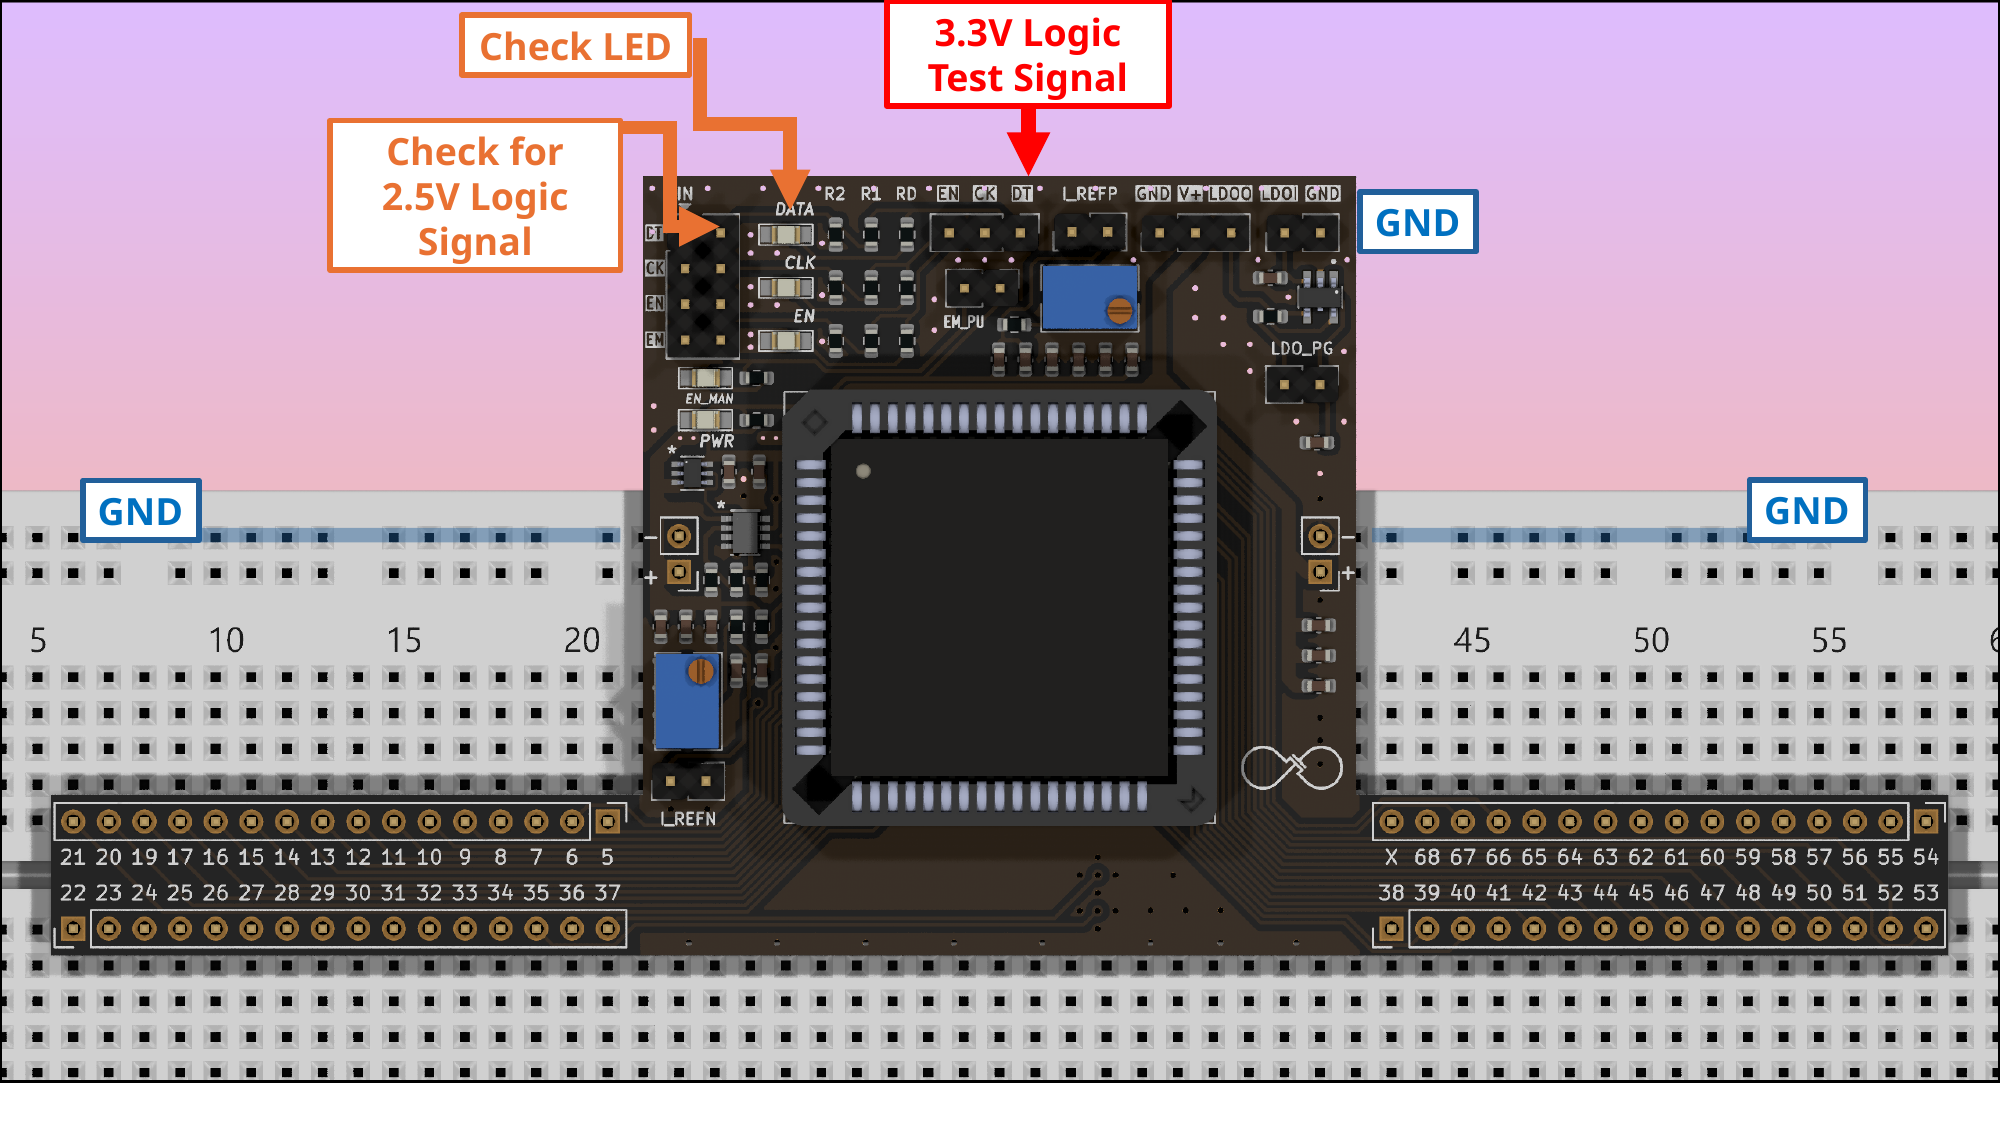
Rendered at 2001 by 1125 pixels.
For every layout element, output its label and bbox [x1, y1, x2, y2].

picture [0, 0, 2000, 1083]
text_box [658, 78, 832, 170]
text_box [619, 127, 721, 227]
